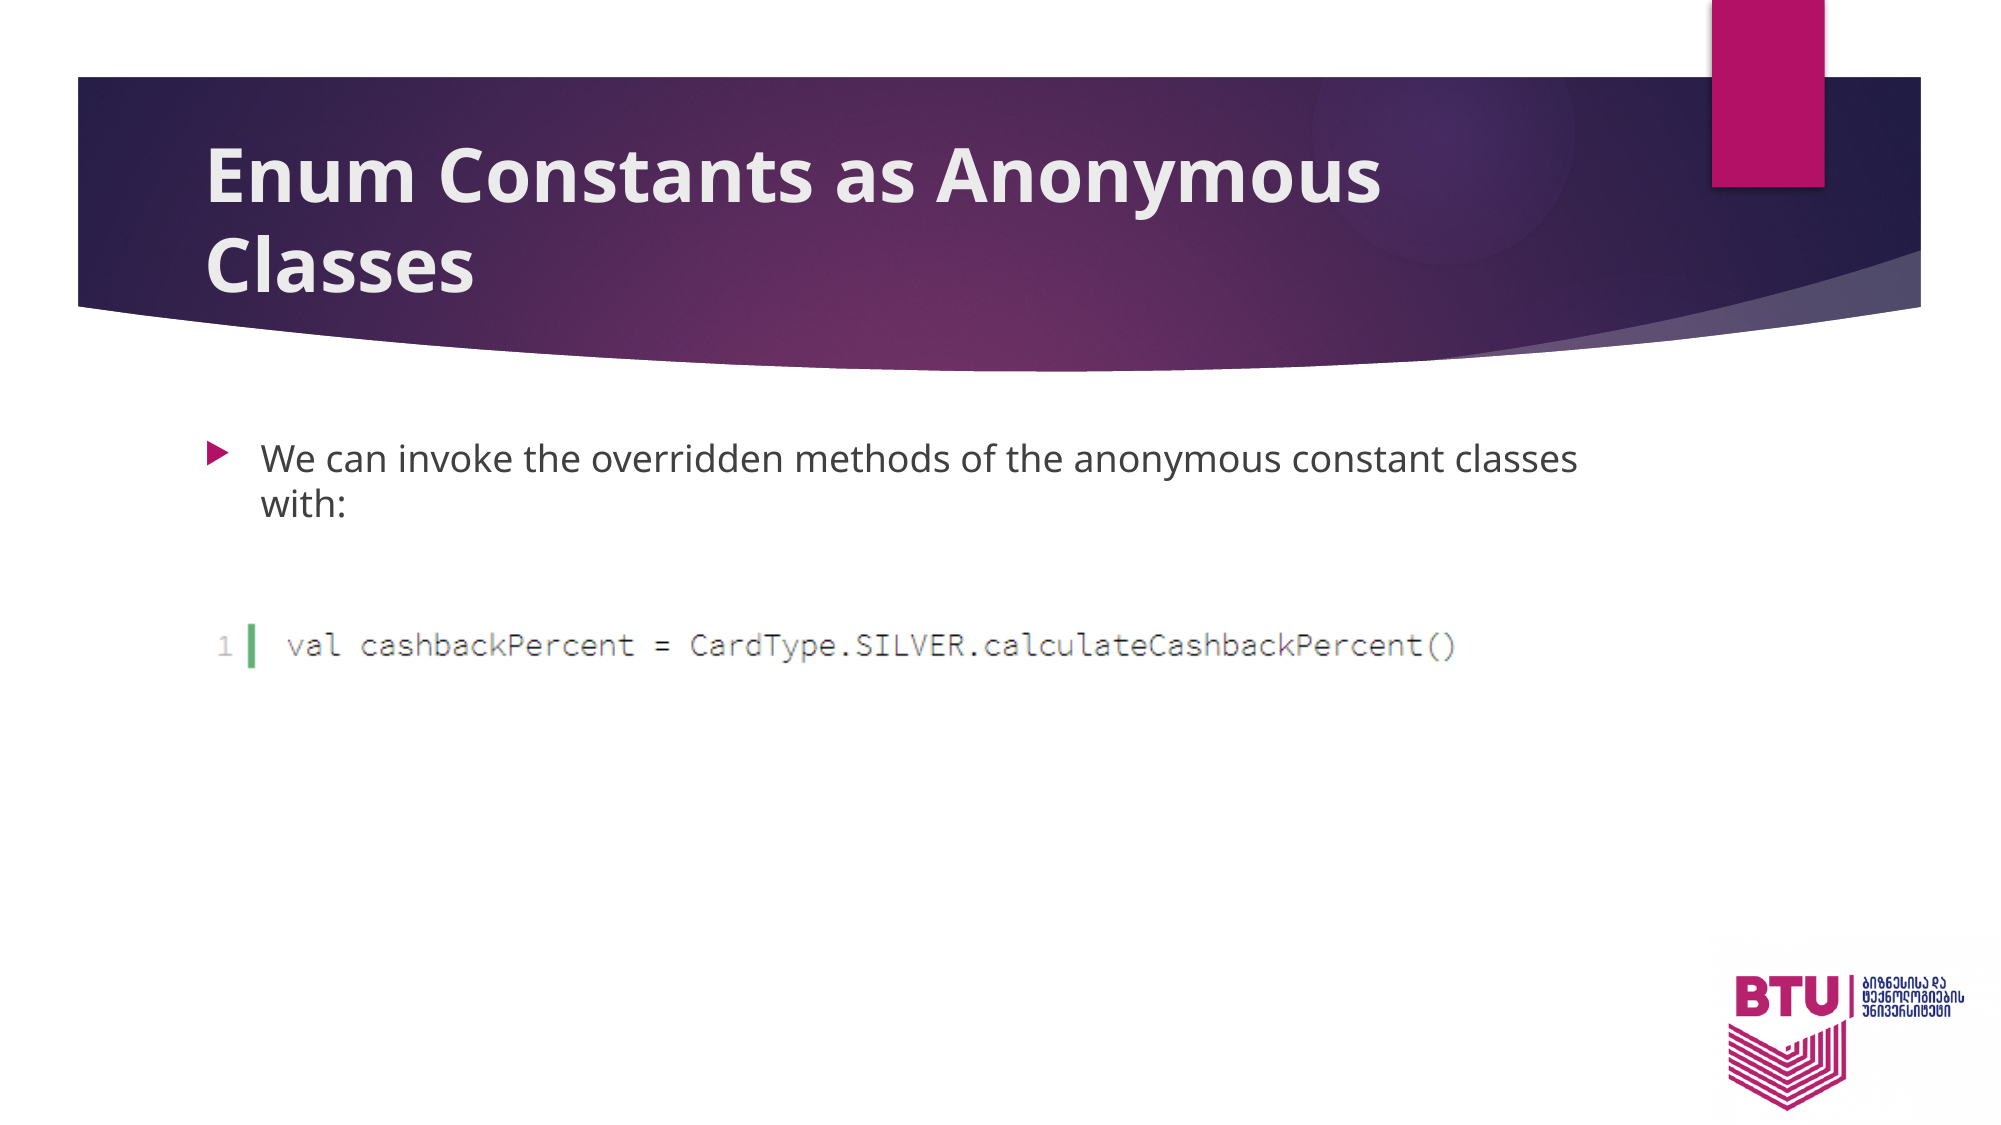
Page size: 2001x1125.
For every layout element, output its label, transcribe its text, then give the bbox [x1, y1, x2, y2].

list We can invoke the overridden methods of the anonymous constant classes with: [189, 427, 1638, 685]
title Enum Constants as Anonymous Classes [189, 159, 1627, 276]
picture [189, 596, 1537, 695]
picture [1709, 934, 2000, 1125]
